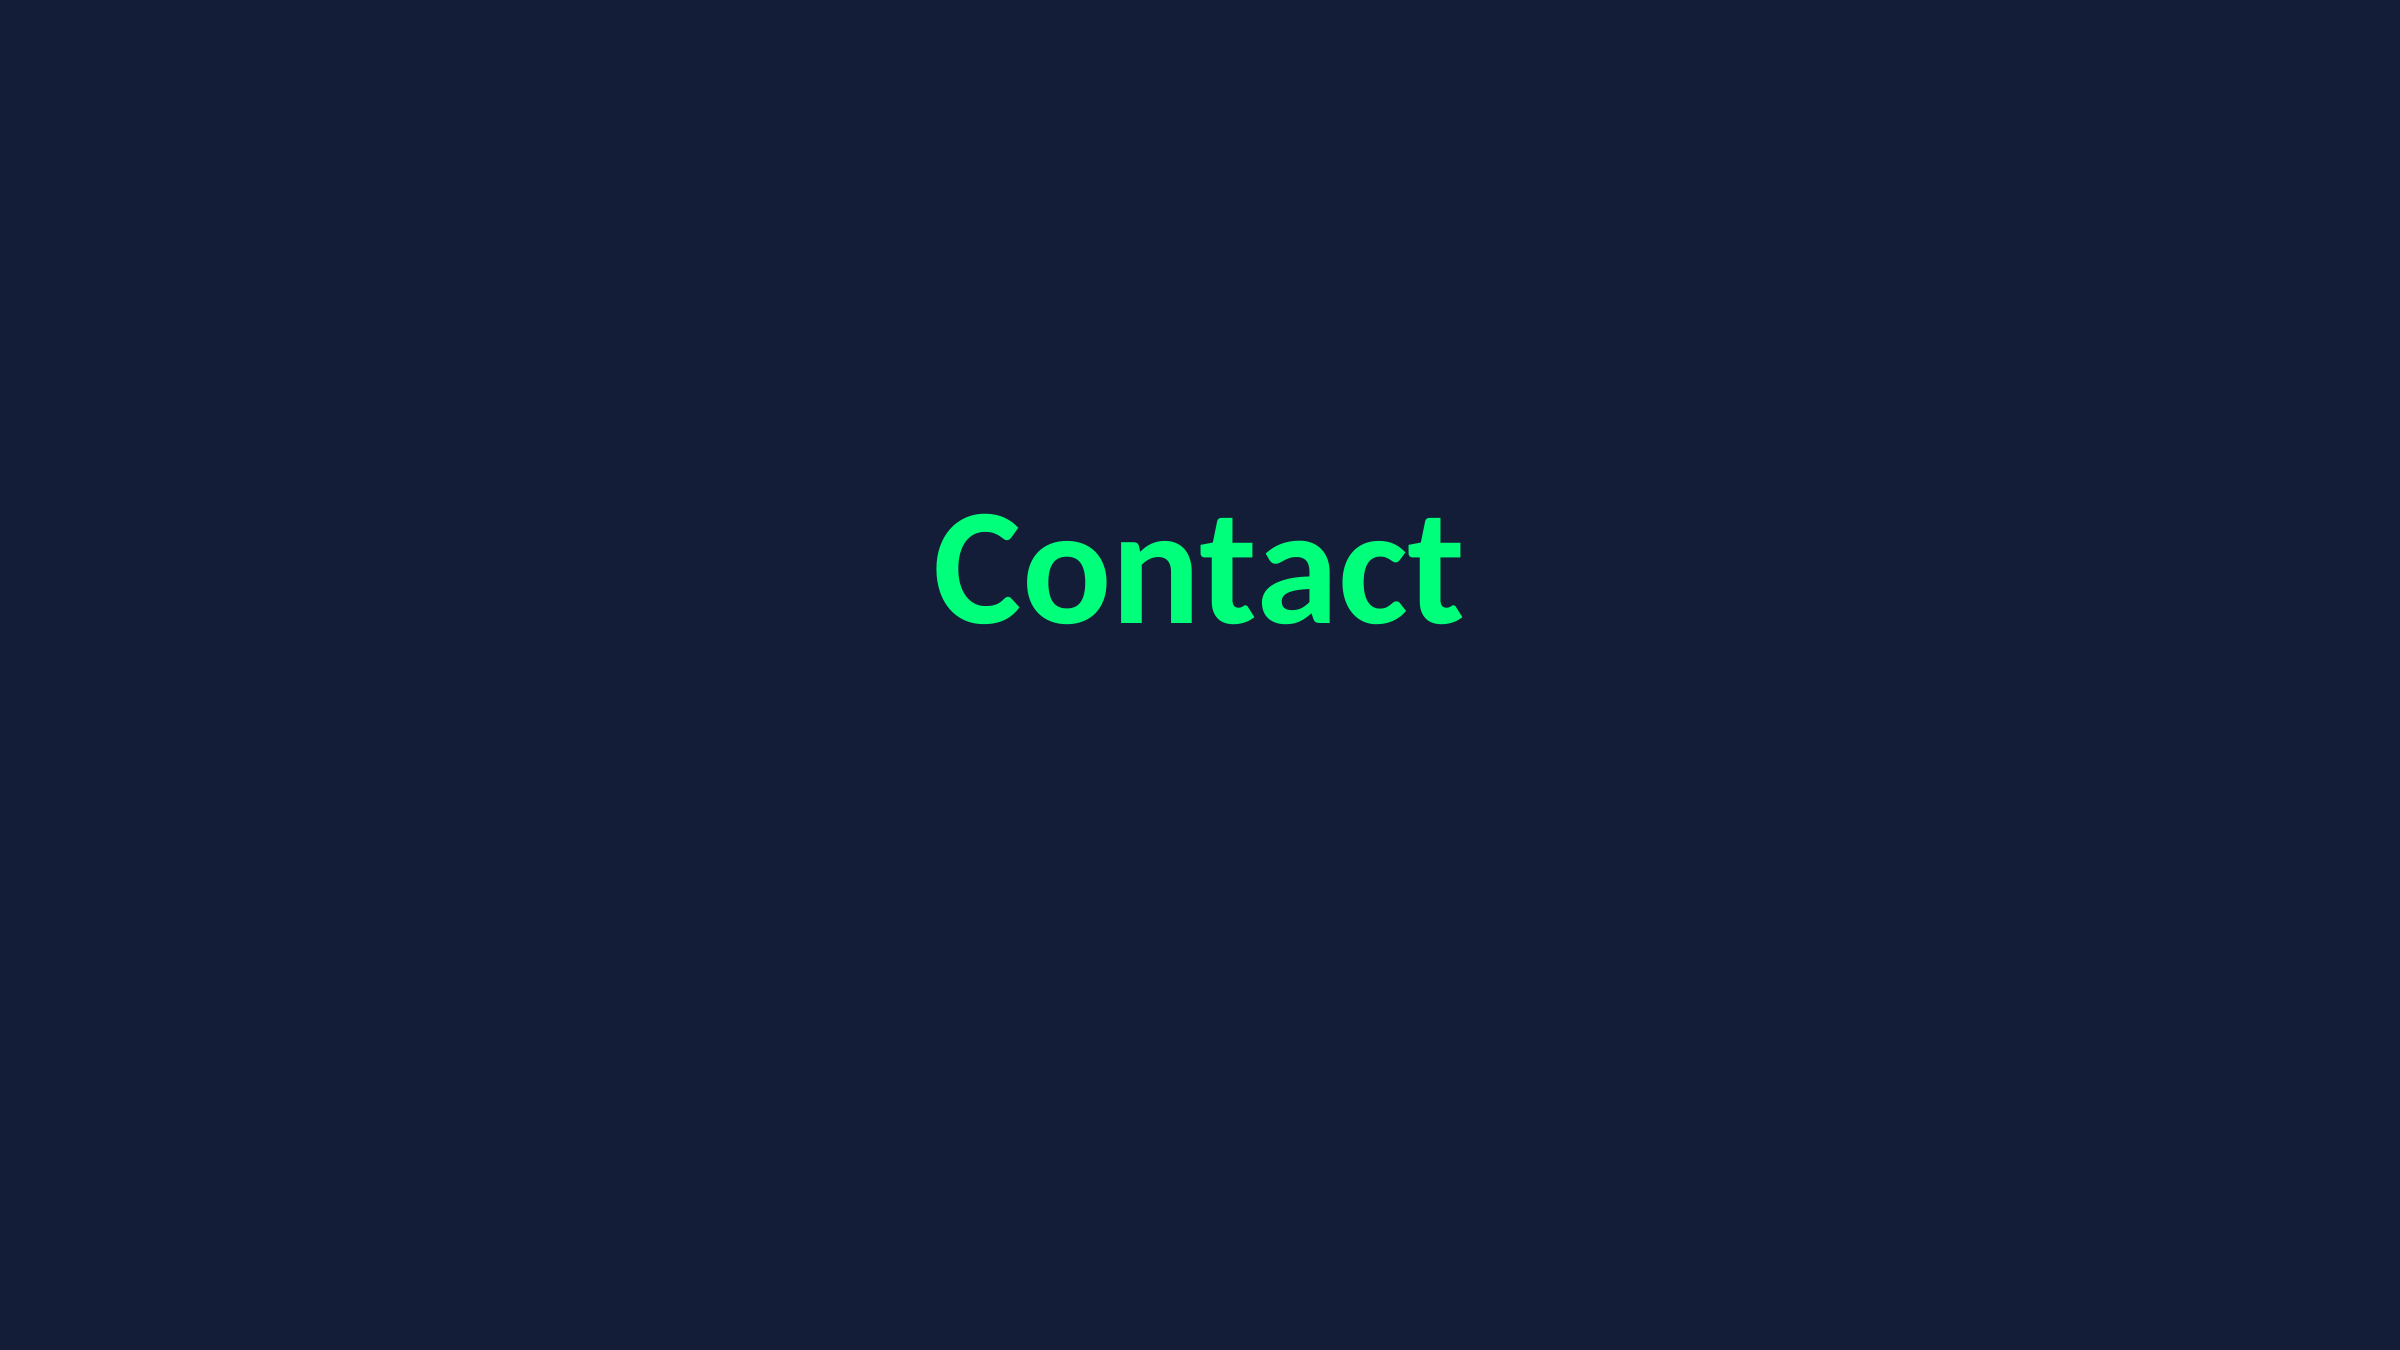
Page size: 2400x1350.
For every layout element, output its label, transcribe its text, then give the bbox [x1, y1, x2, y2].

text_box Contact [919, 449, 1481, 665]
